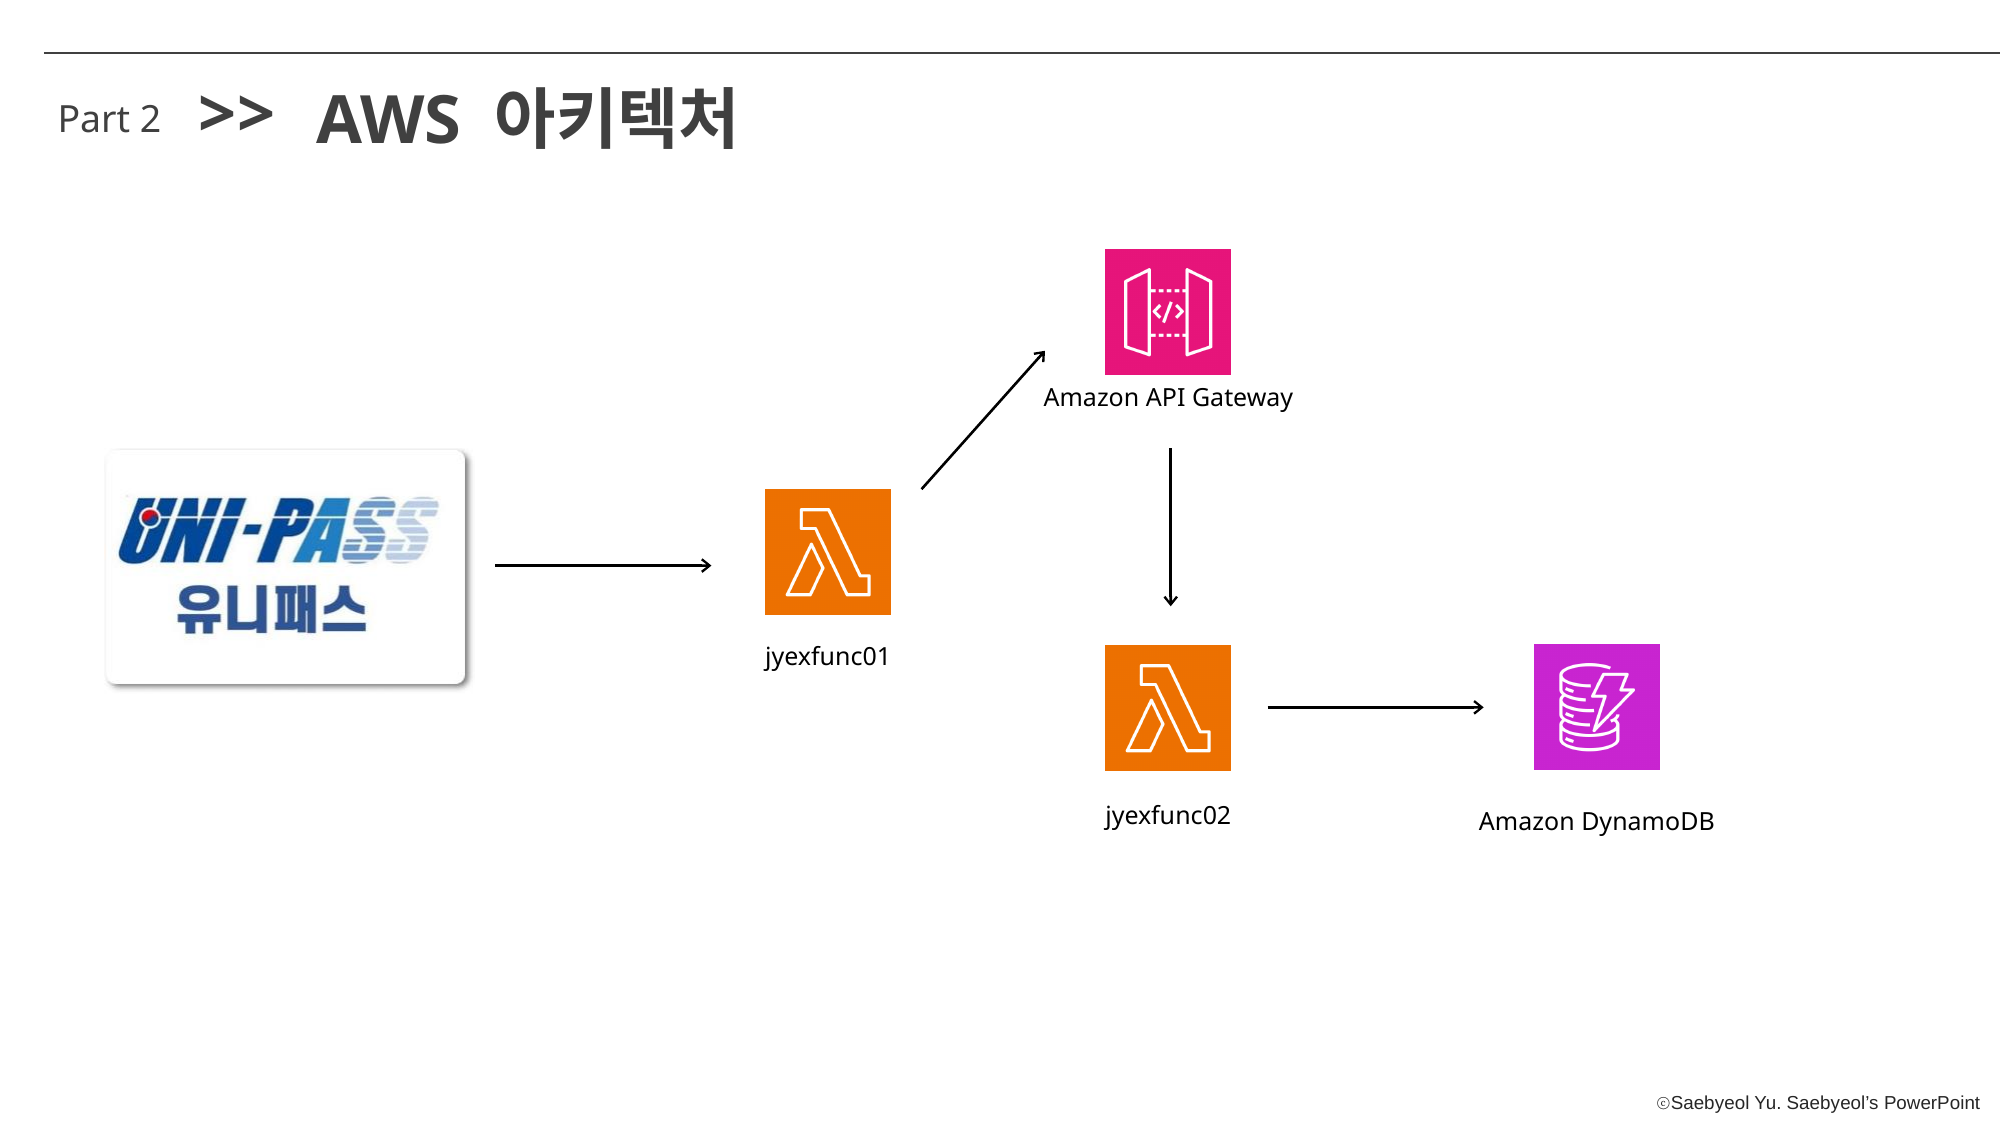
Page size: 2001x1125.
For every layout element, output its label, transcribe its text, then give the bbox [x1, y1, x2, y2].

text_box jyexfunc01 [640, 633, 1017, 679]
text_box Amazon DynamoDB [1410, 797, 1784, 843]
picture [1105, 645, 1231, 771]
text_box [921, 350, 1045, 490]
picture [1105, 249, 1231, 375]
text_box Part 2 [42, 87, 177, 147]
text_box >> [184, 63, 291, 159]
text_box Amazon API Gateway [1045, 374, 1353, 420]
text_box AWS 아키텍처 [302, 69, 756, 165]
picture [1534, 644, 1660, 770]
text_box jyexfunc02 [980, 792, 1357, 837]
picture [765, 489, 891, 615]
picture [104, 448, 475, 694]
